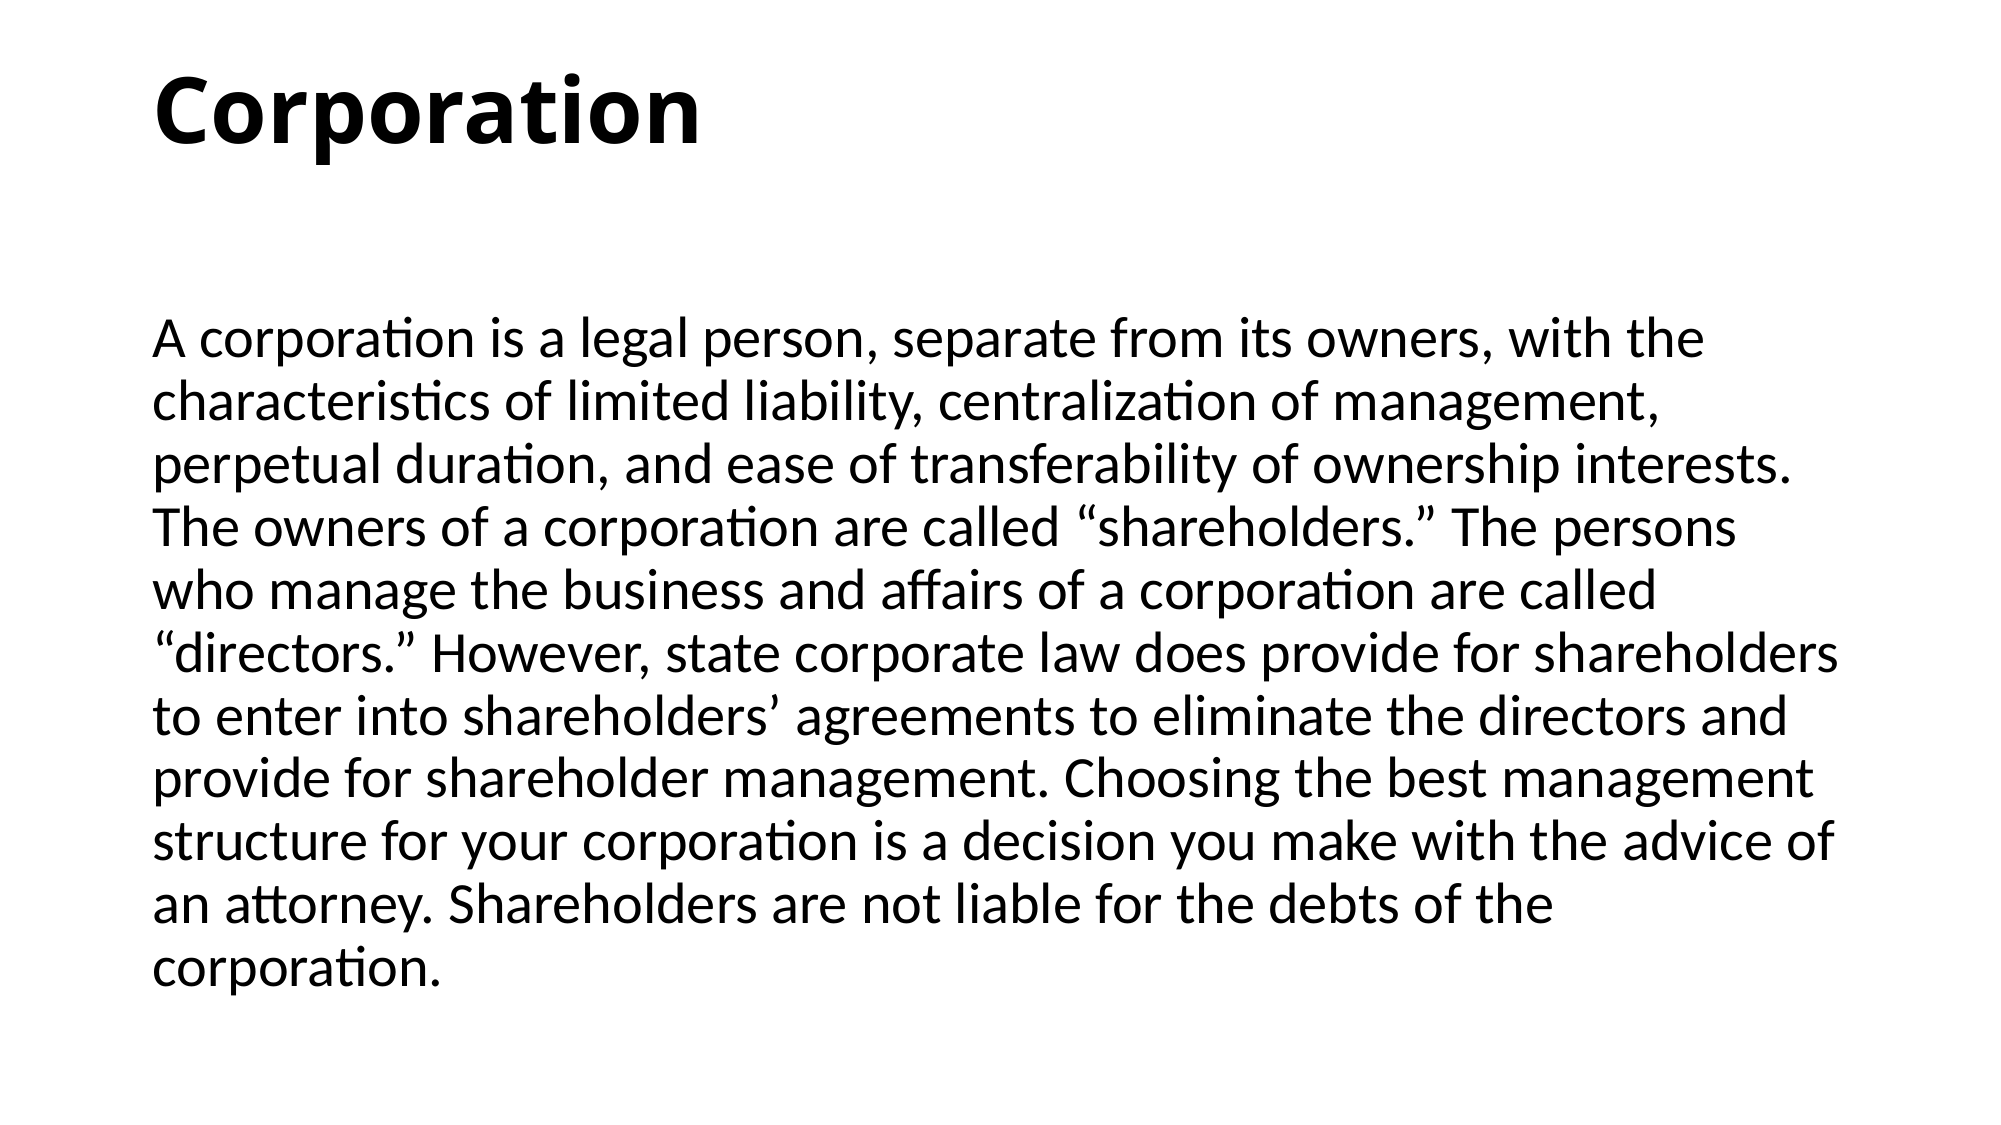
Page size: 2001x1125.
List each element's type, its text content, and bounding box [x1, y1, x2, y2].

list A corporation is a legal person, separate from its owners, with the characteristics of limited liability, centralization of management, perpetual duration, and ease of transferability of ownership interests. The owners of a corporation are called “shareholders.” The persons who manage the business and affairs of a corporation are called “directors.” However, state corporate law does provide for shareholders to enter into shareholders’ agreements to eliminate the directors and provide for shareholder management. Choosing the best management structure for your corporation is a decision you make with the advice of an attorney. Shareholders are not liable for the debts of the corporation. [137, 299, 1863, 1014]
title Corporation [137, 59, 1863, 278]
